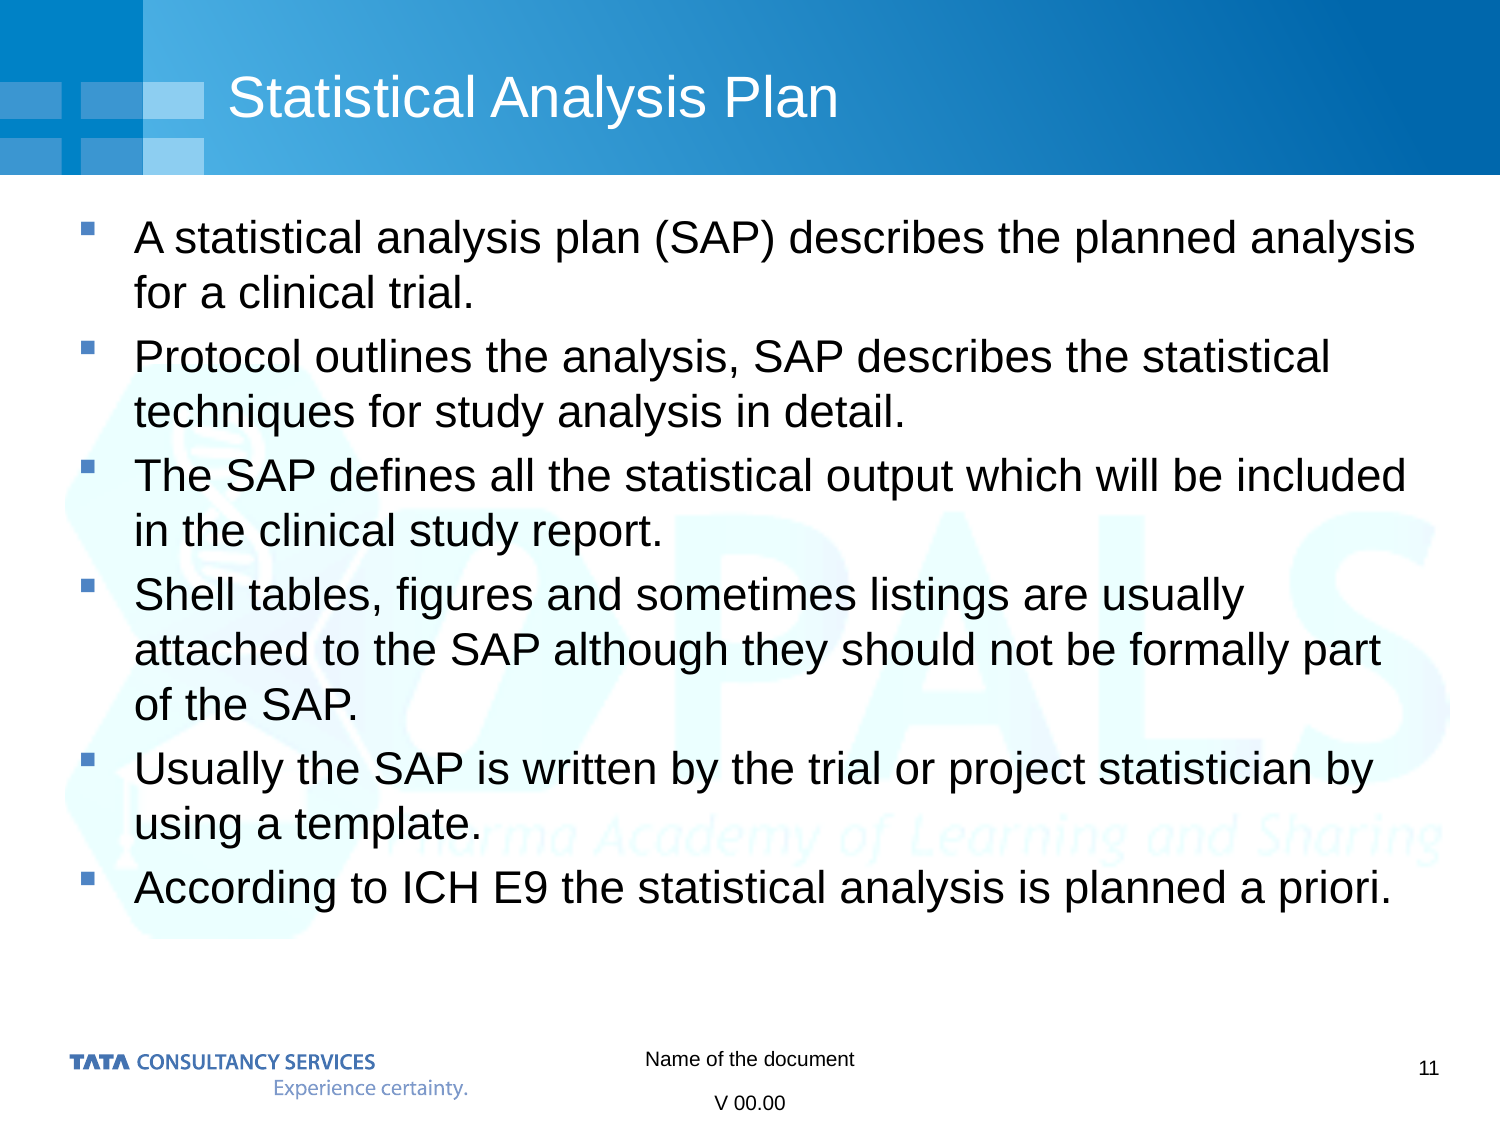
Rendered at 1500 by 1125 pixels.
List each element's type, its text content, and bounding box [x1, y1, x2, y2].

title Statistical Analysis Plan [212, 54, 1450, 135]
list A statistical analysis plan (SAP) describes the planned analysis for a clinical trial. Protocol outlines the analysis, SAP describes the statistical techniques for study analysis in detail. The SAP defines all the statistical output which will be included in the clinical study report. Shell tables, figures and sometimes listings are usually attached to the SAP although they should not be formally part of the SAP. Usually the SAP is written by the trial or project statistician by using a template. According to ICH E9 the statistical analysis is planned a priori. [62, 200, 1445, 943]
